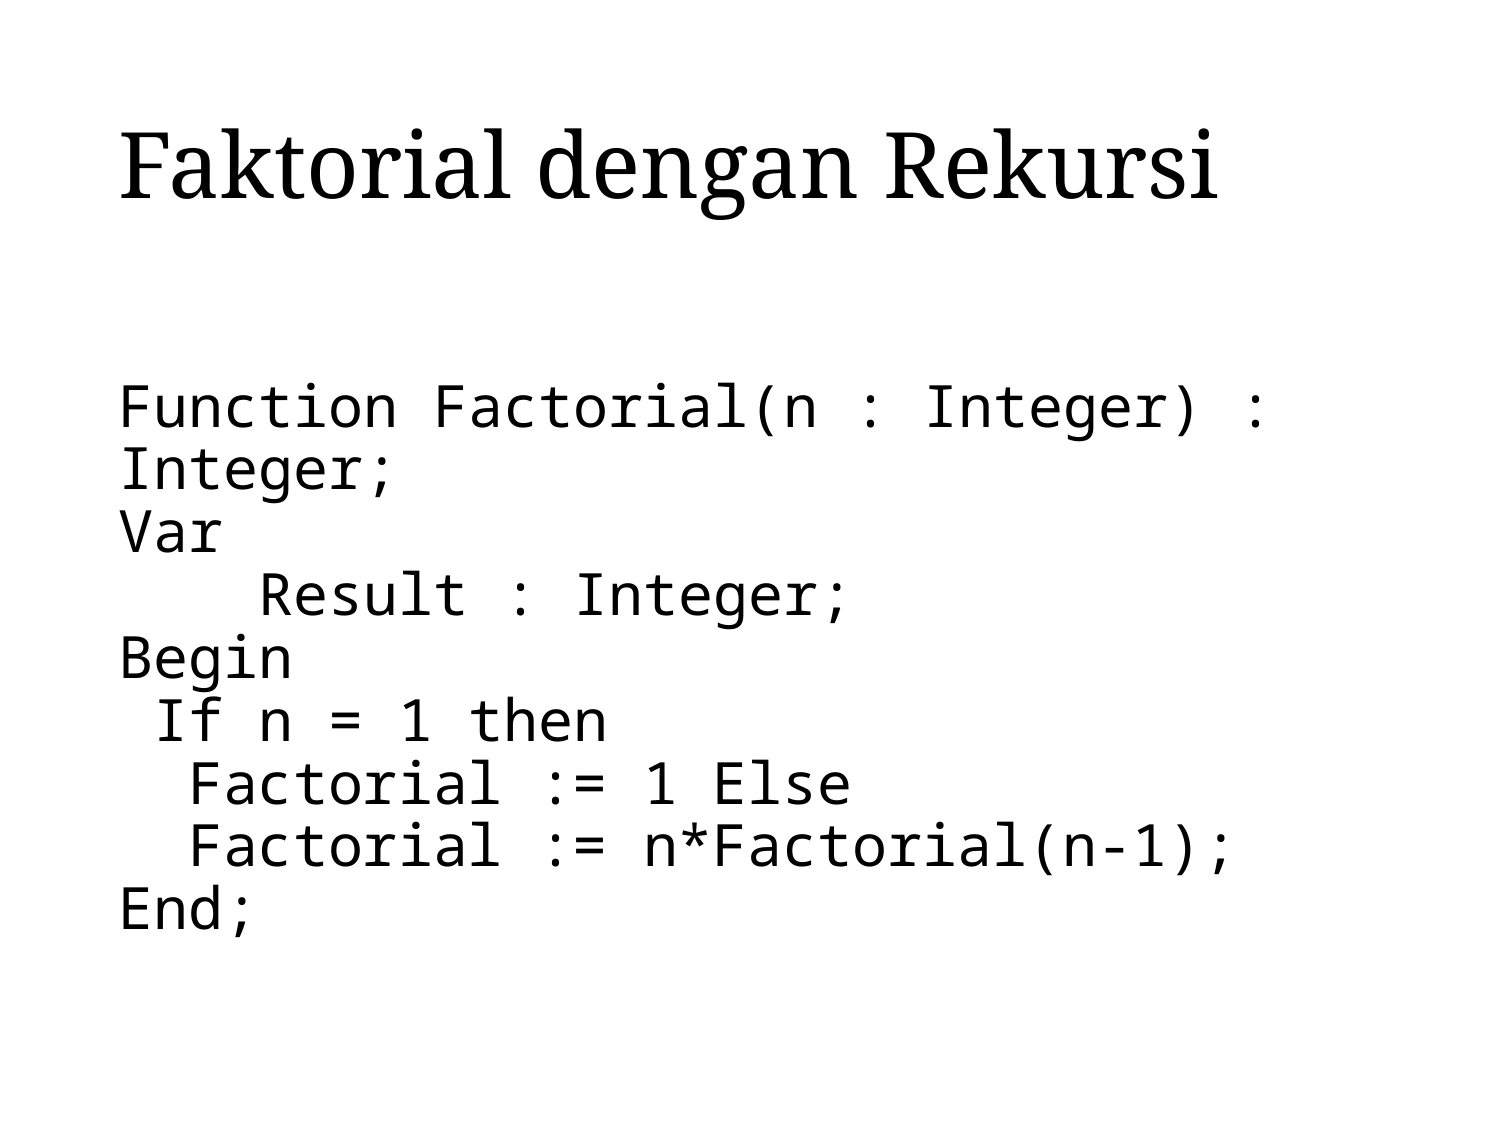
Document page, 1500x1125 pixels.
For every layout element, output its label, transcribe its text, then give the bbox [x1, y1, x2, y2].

title Faktorial dengan Rekursi [103, 59, 1397, 278]
list Function Factorial(n : Integer) : Integer; Var Result : Integer; Begin If n = 1 then Factorial := 1 Else Factorial := n*Factorial(n-1); End; [103, 299, 1397, 1014]
